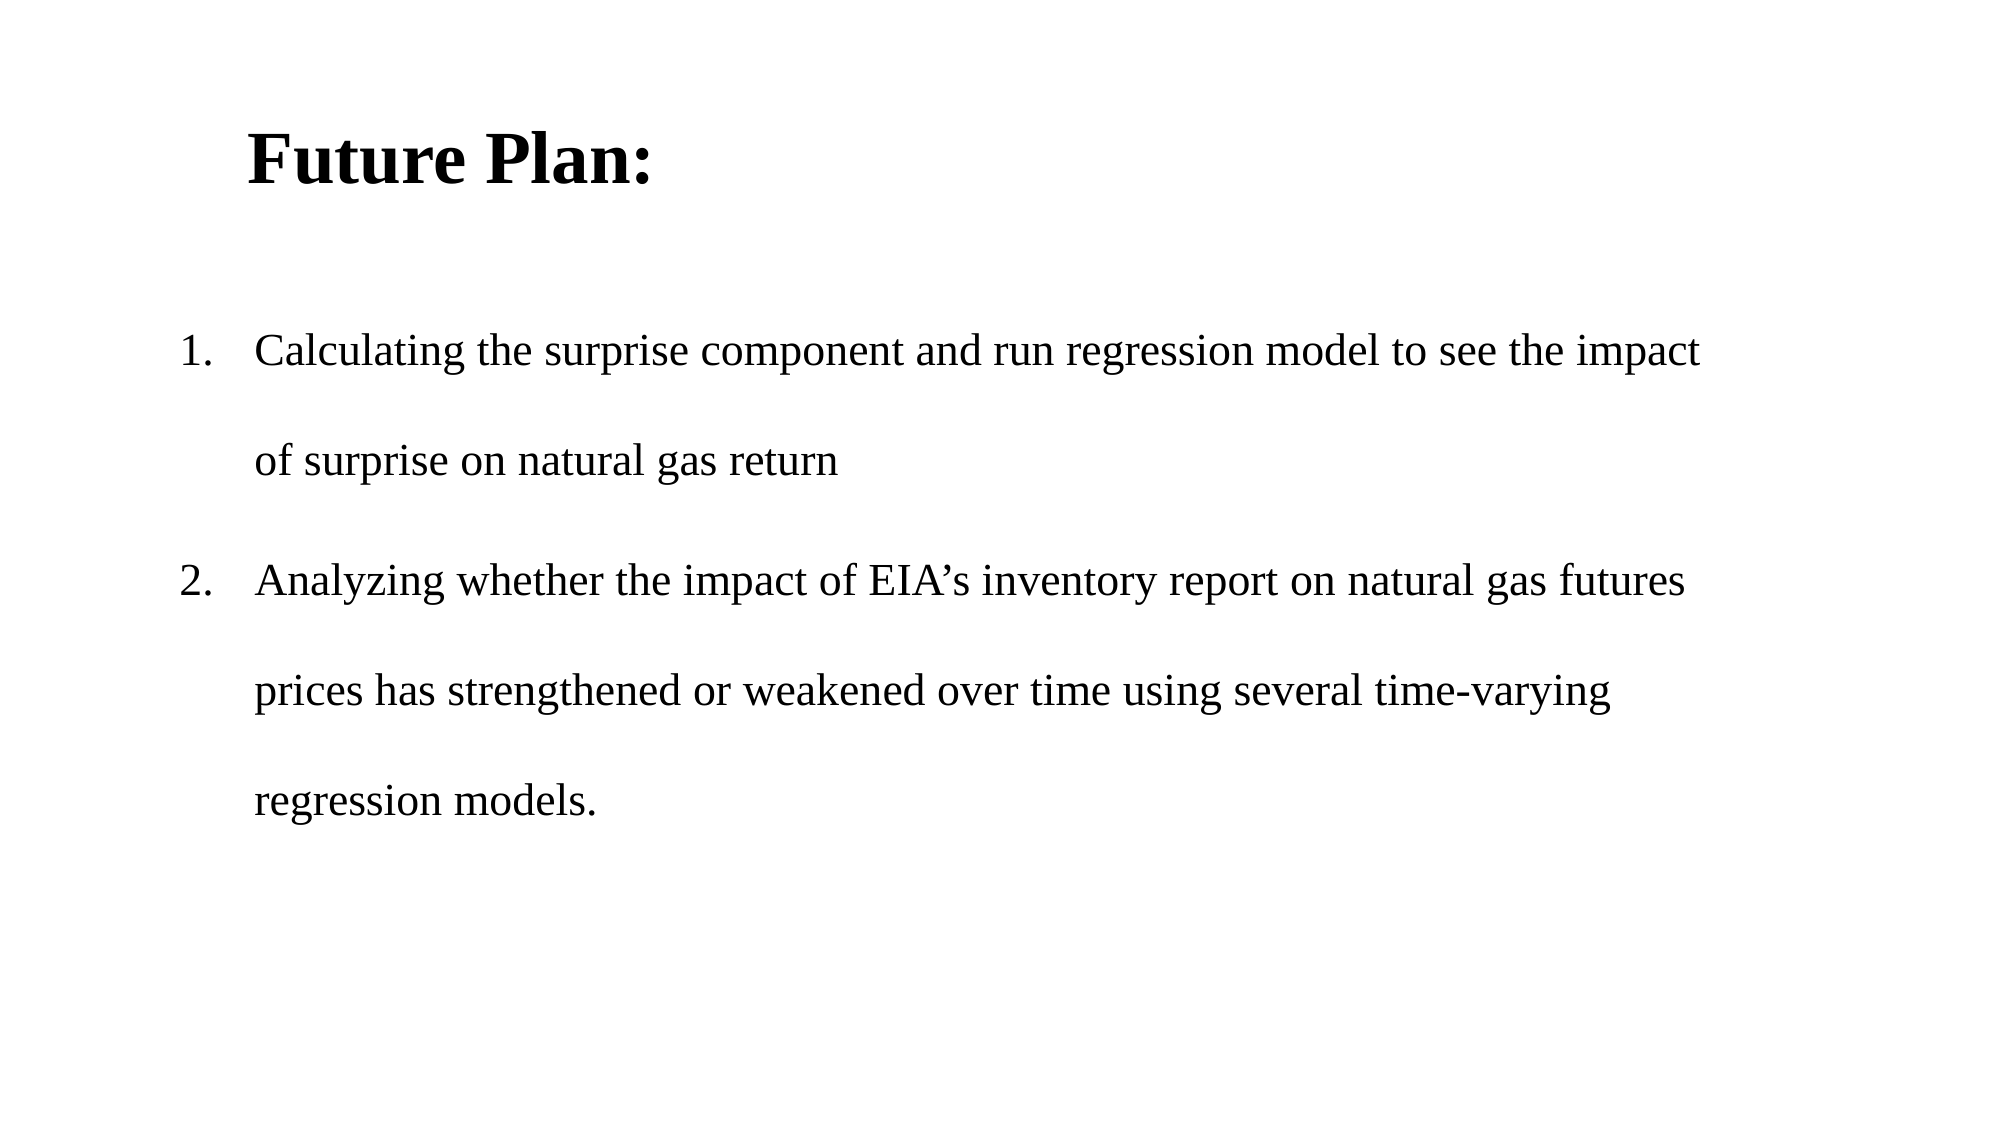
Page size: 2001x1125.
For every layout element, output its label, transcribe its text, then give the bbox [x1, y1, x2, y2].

text_box Calculating the surprise component and run regression model to see the impact of surprise on natural gas return Analyzing whether the impact of EIA’s inventory report on natural gas futures prices has strengthened or weakened over time using several time-varying regression models. [70, 257, 1755, 833]
text_box Future Plan: [232, 101, 1468, 206]
